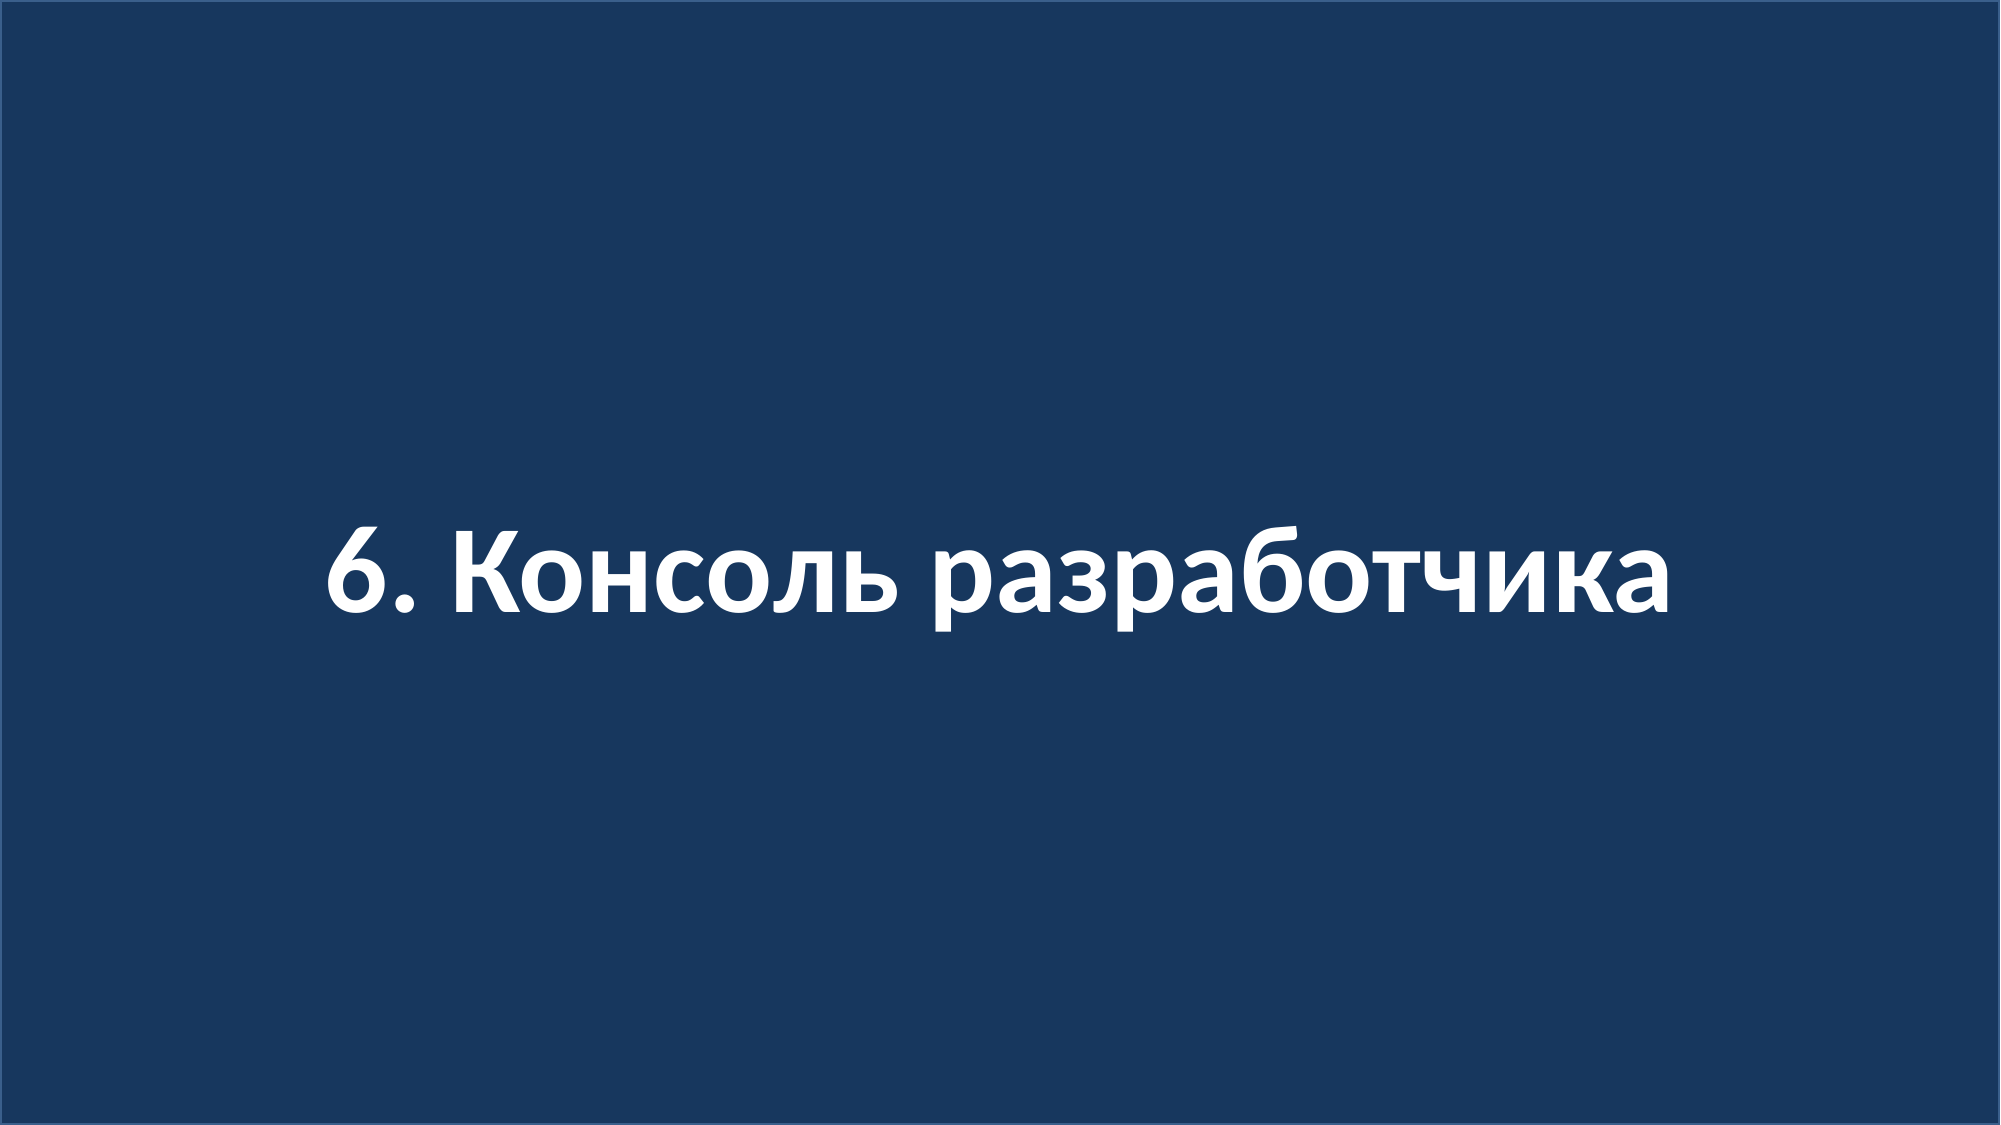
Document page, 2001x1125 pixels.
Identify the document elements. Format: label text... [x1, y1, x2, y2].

text_box 6. Консоль разработчика [0, 0, 2000, 1125]
